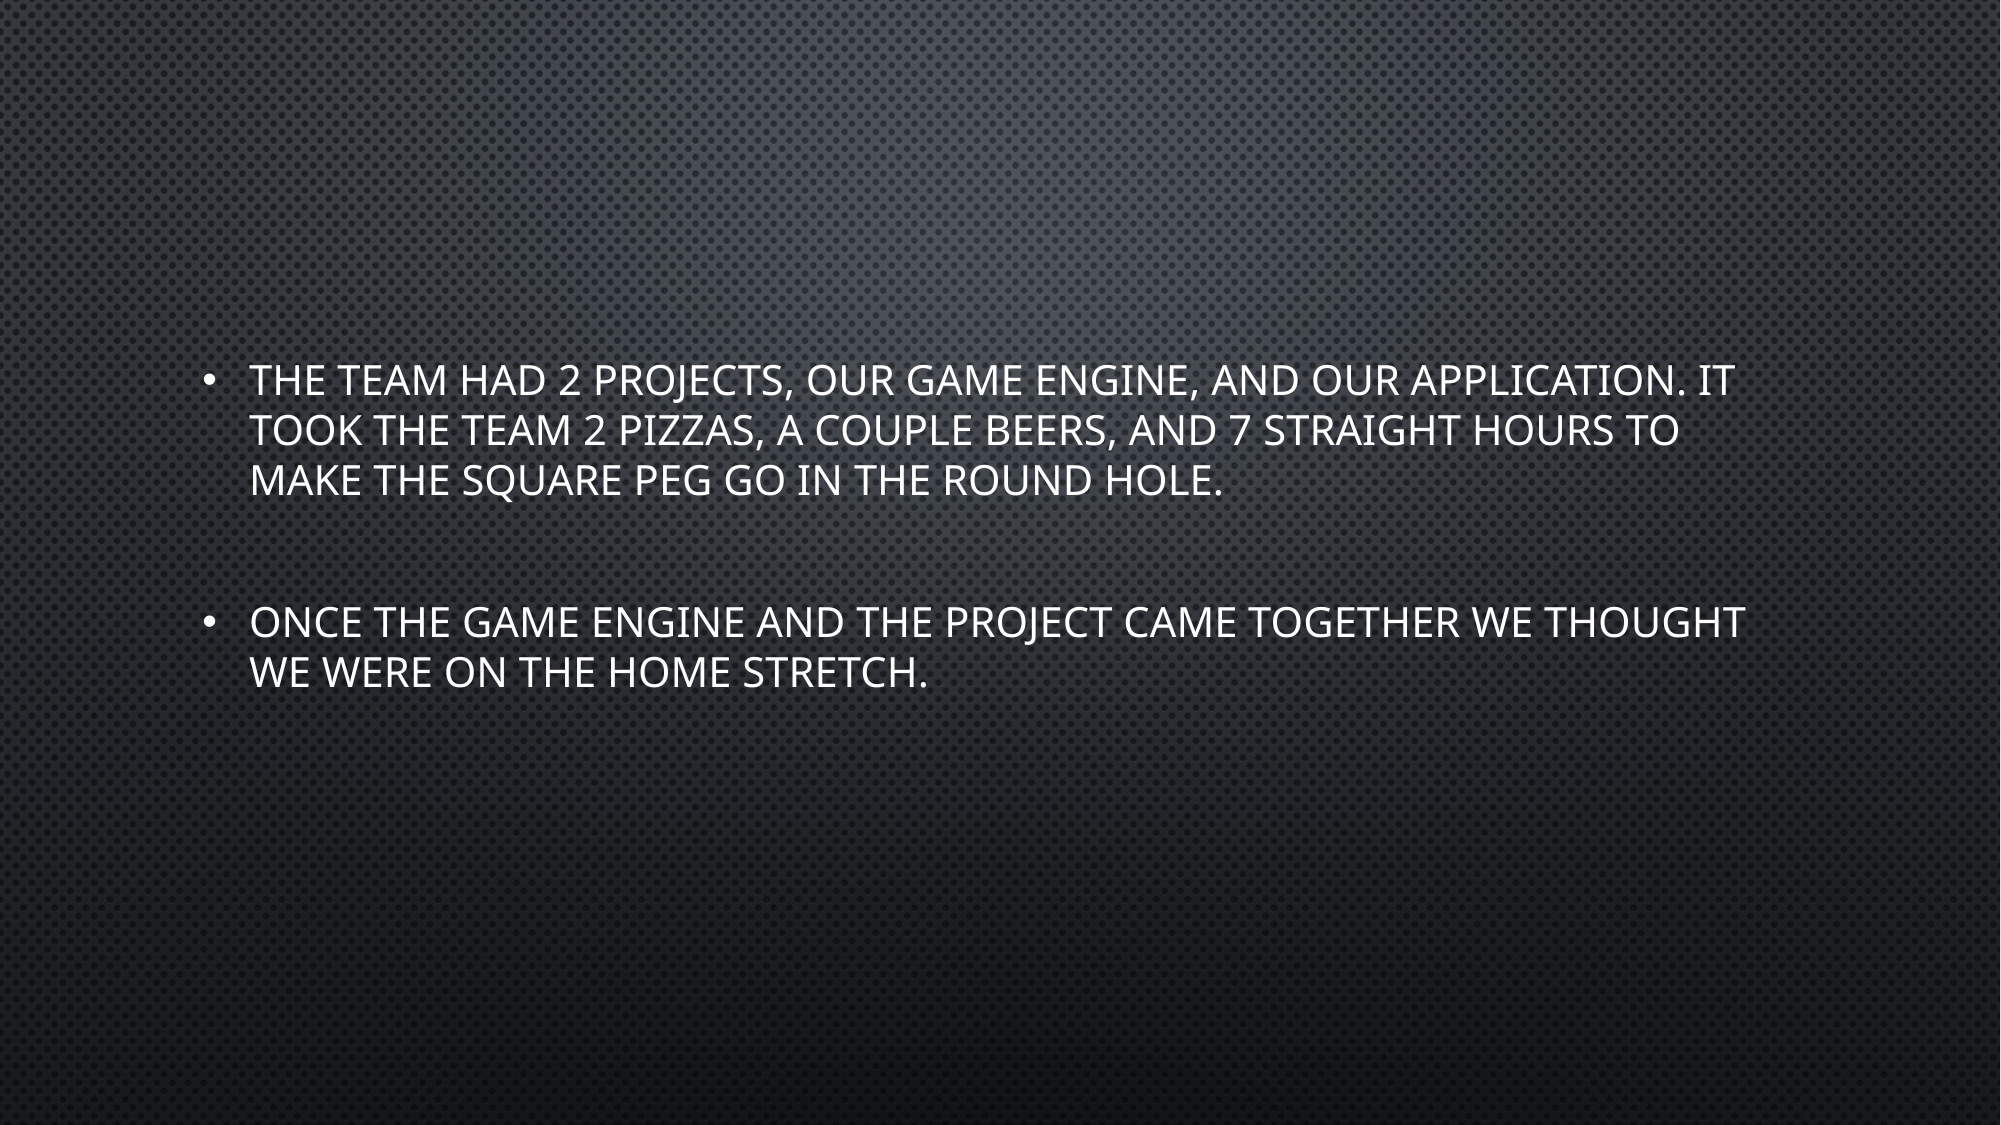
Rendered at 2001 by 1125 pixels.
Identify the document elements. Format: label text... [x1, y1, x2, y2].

list The team had 2 projects, our game engine, and our application. It took the team 2 pizzas, a couple beers, and 7 straight hours to make the square peg go in the round hole. Once the game engine and the project came together we thought we were on the home stretch. [187, 99, 1813, 950]
